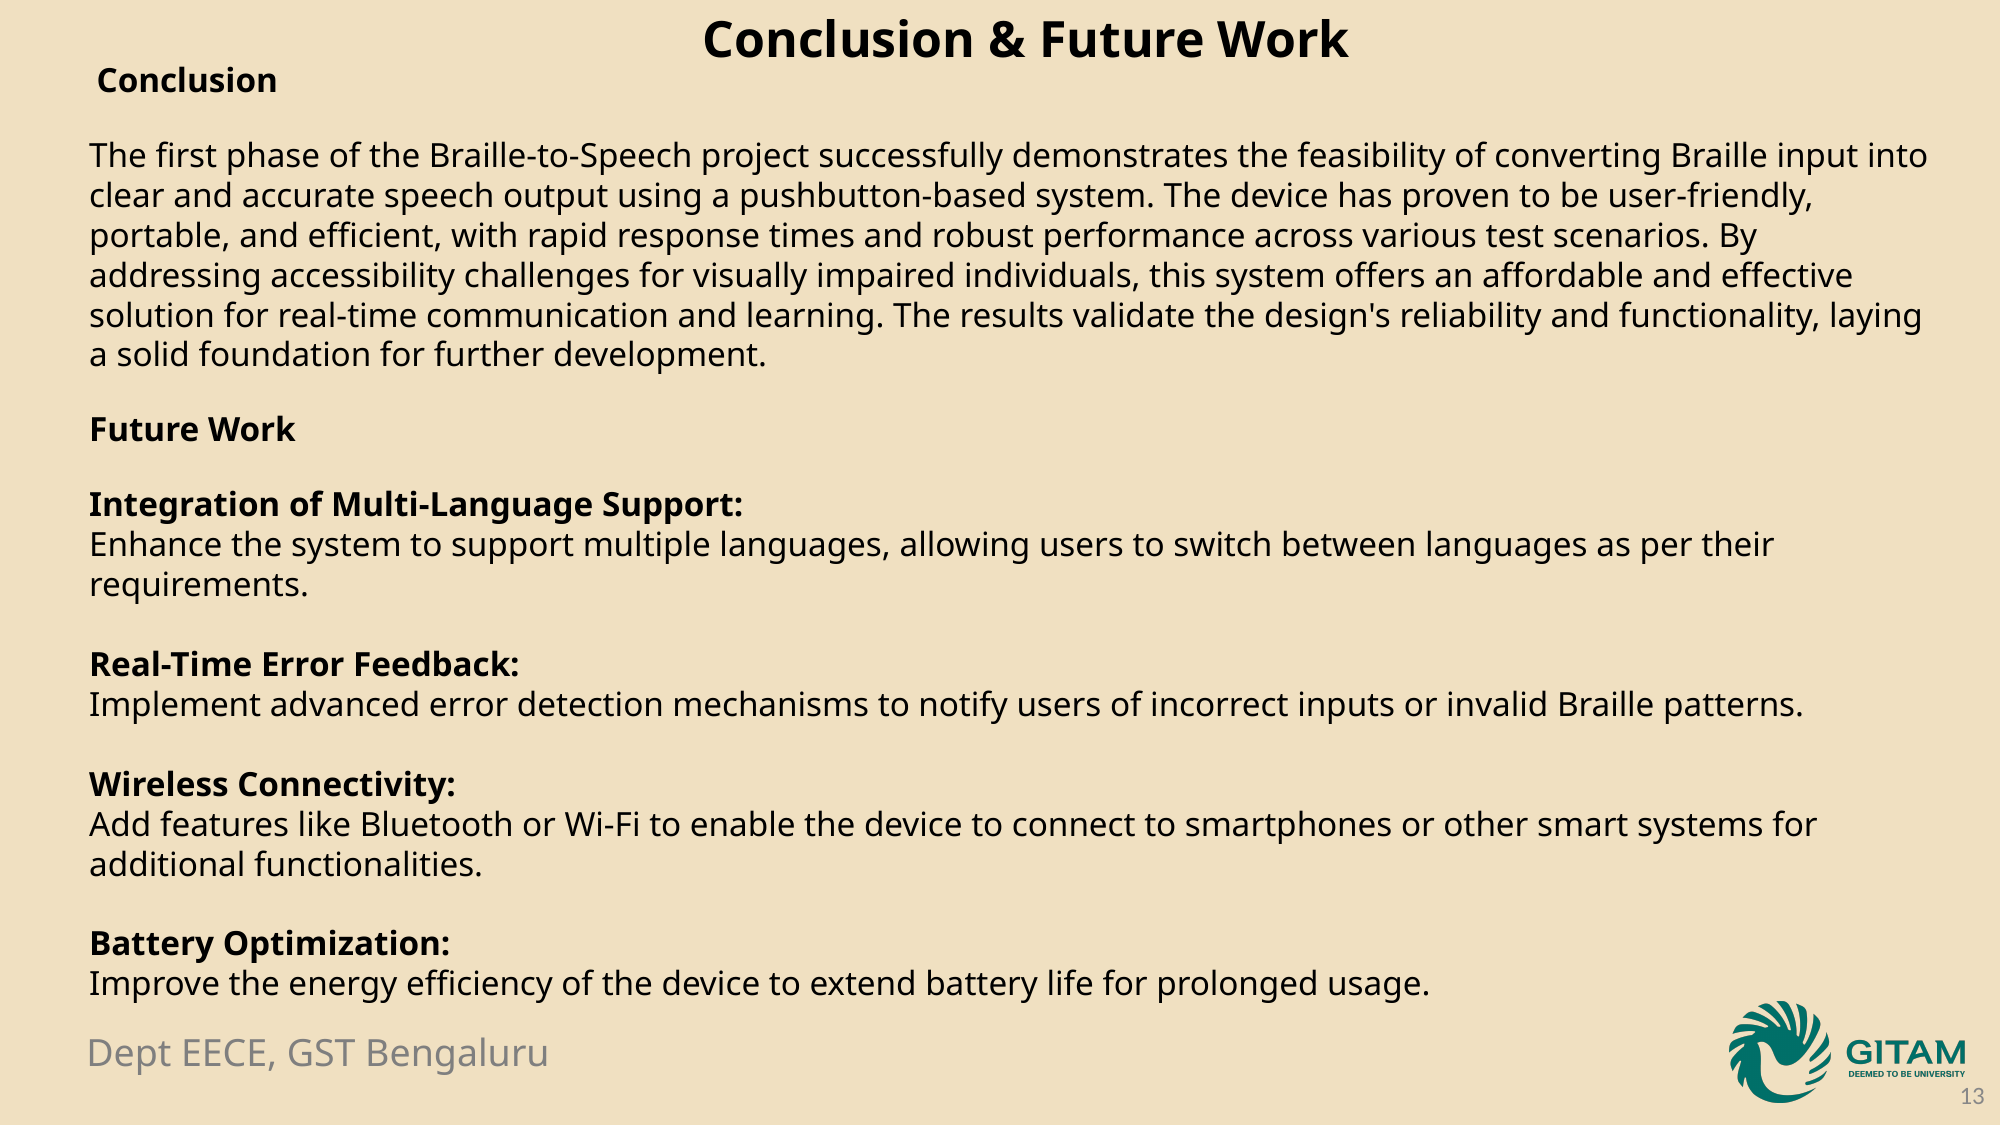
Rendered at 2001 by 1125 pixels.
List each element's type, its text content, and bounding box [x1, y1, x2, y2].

picture [1955, 1001, 1965, 1065]
text_box Conclusion & Future Work [163, 0, 1889, 51]
slide_number 13 [1550, 1065, 2000, 1125]
text_box Conclusion The first phase of the Braille-to-Speech project successfully demonstrates the feasibility of converting Braille input into clear and accurate speech output using a pushbutton-based system. The device has proven to be user-friendly, portable, and efficient, with rapid response times and robust performance across various test scenarios. By addressing accessibility challenges for visually impaired individuals, this system offers an affordable and effective solution for real-time communication and learning. The results validate the design's reliability and functionality, laying a solid foundation for further development. Future Work Integration of Multi-Language Support: Enhance the system to support multiple languages, allowing users to switch between languages as per their requirements. Real-Time Error Feedback: Implement advanced error detection mechanisms to notify users of incorrect inputs or invalid Braille patterns. Wireless Connectivity: Add features like Bluetooth or Wi-Fi to enable the device to connect to smartphones or other smart systems for additional functionalities. Battery Optimization: Improve the energy efficiency of the device to extend battery life for prolonged usage. [74, 51, 1955, 1074]
